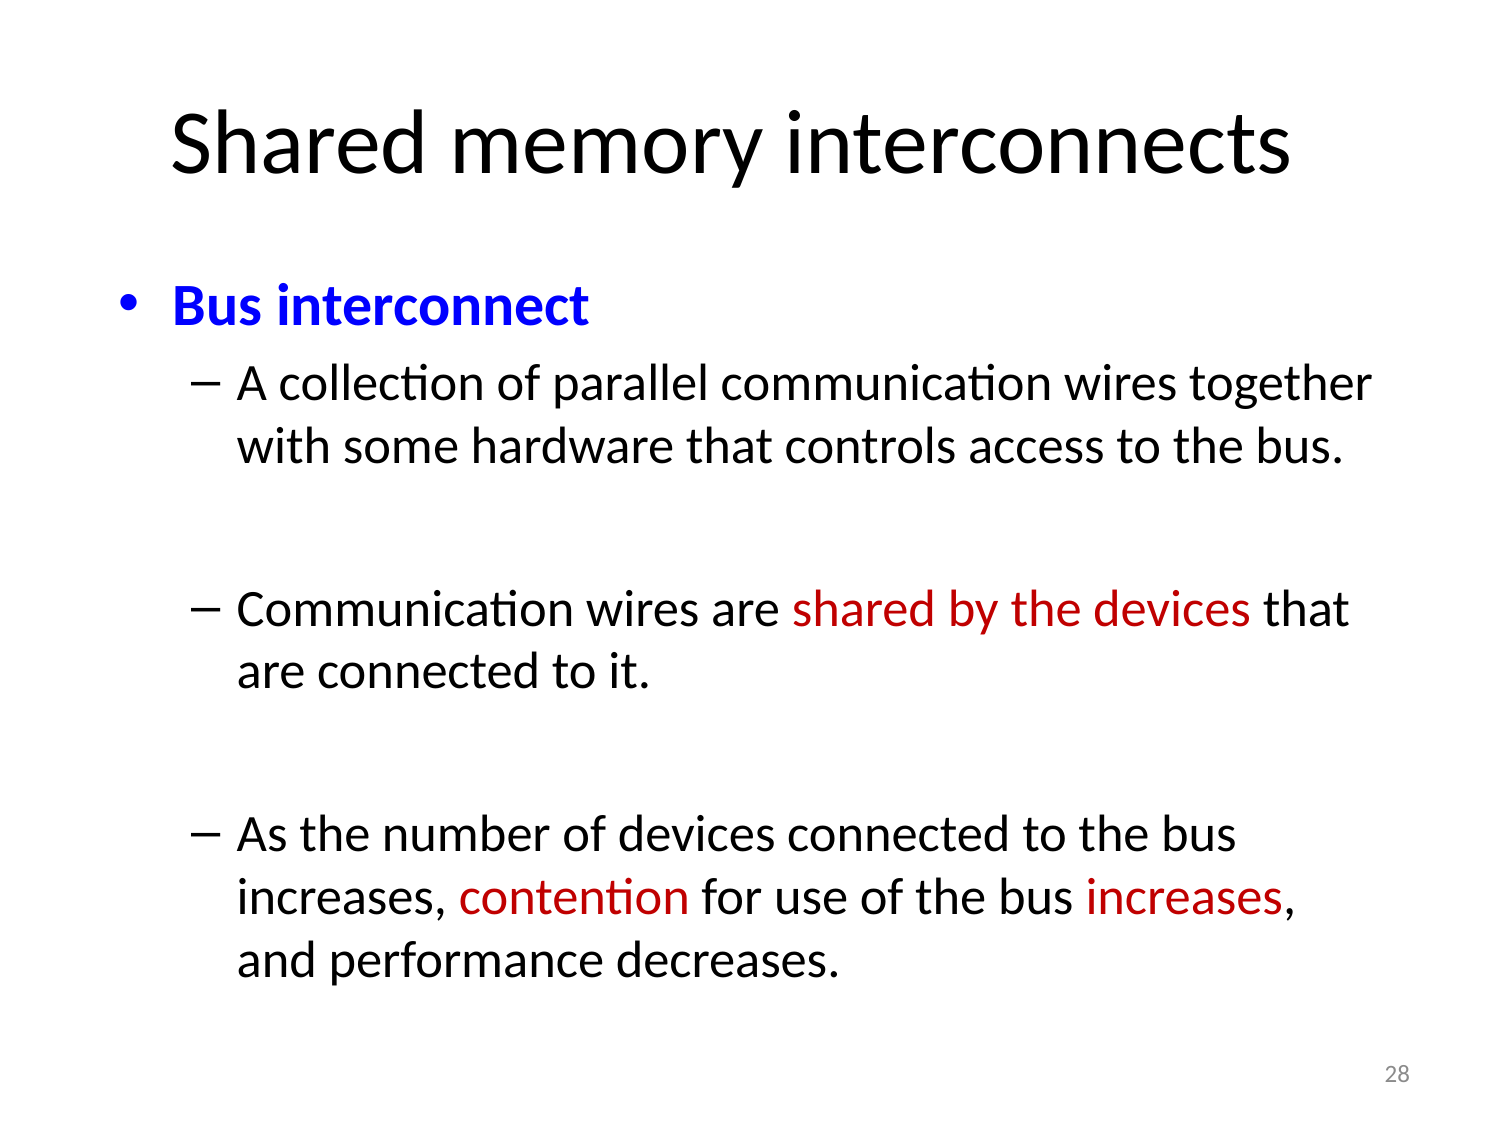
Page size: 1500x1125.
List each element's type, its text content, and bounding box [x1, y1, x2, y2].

slide_number 28 [1074, 1042, 1425, 1103]
title Shared memory interconnects [53, 54, 1412, 220]
list Bus interconnect A collection of parallel communication wires together with some hardware that controls access to the bus. Communication wires are shared by the devices that are connected to it. As the number of devices connected to the bus increases, contention for use of the bus increases, and performance decreases. [103, 258, 1397, 1026]
